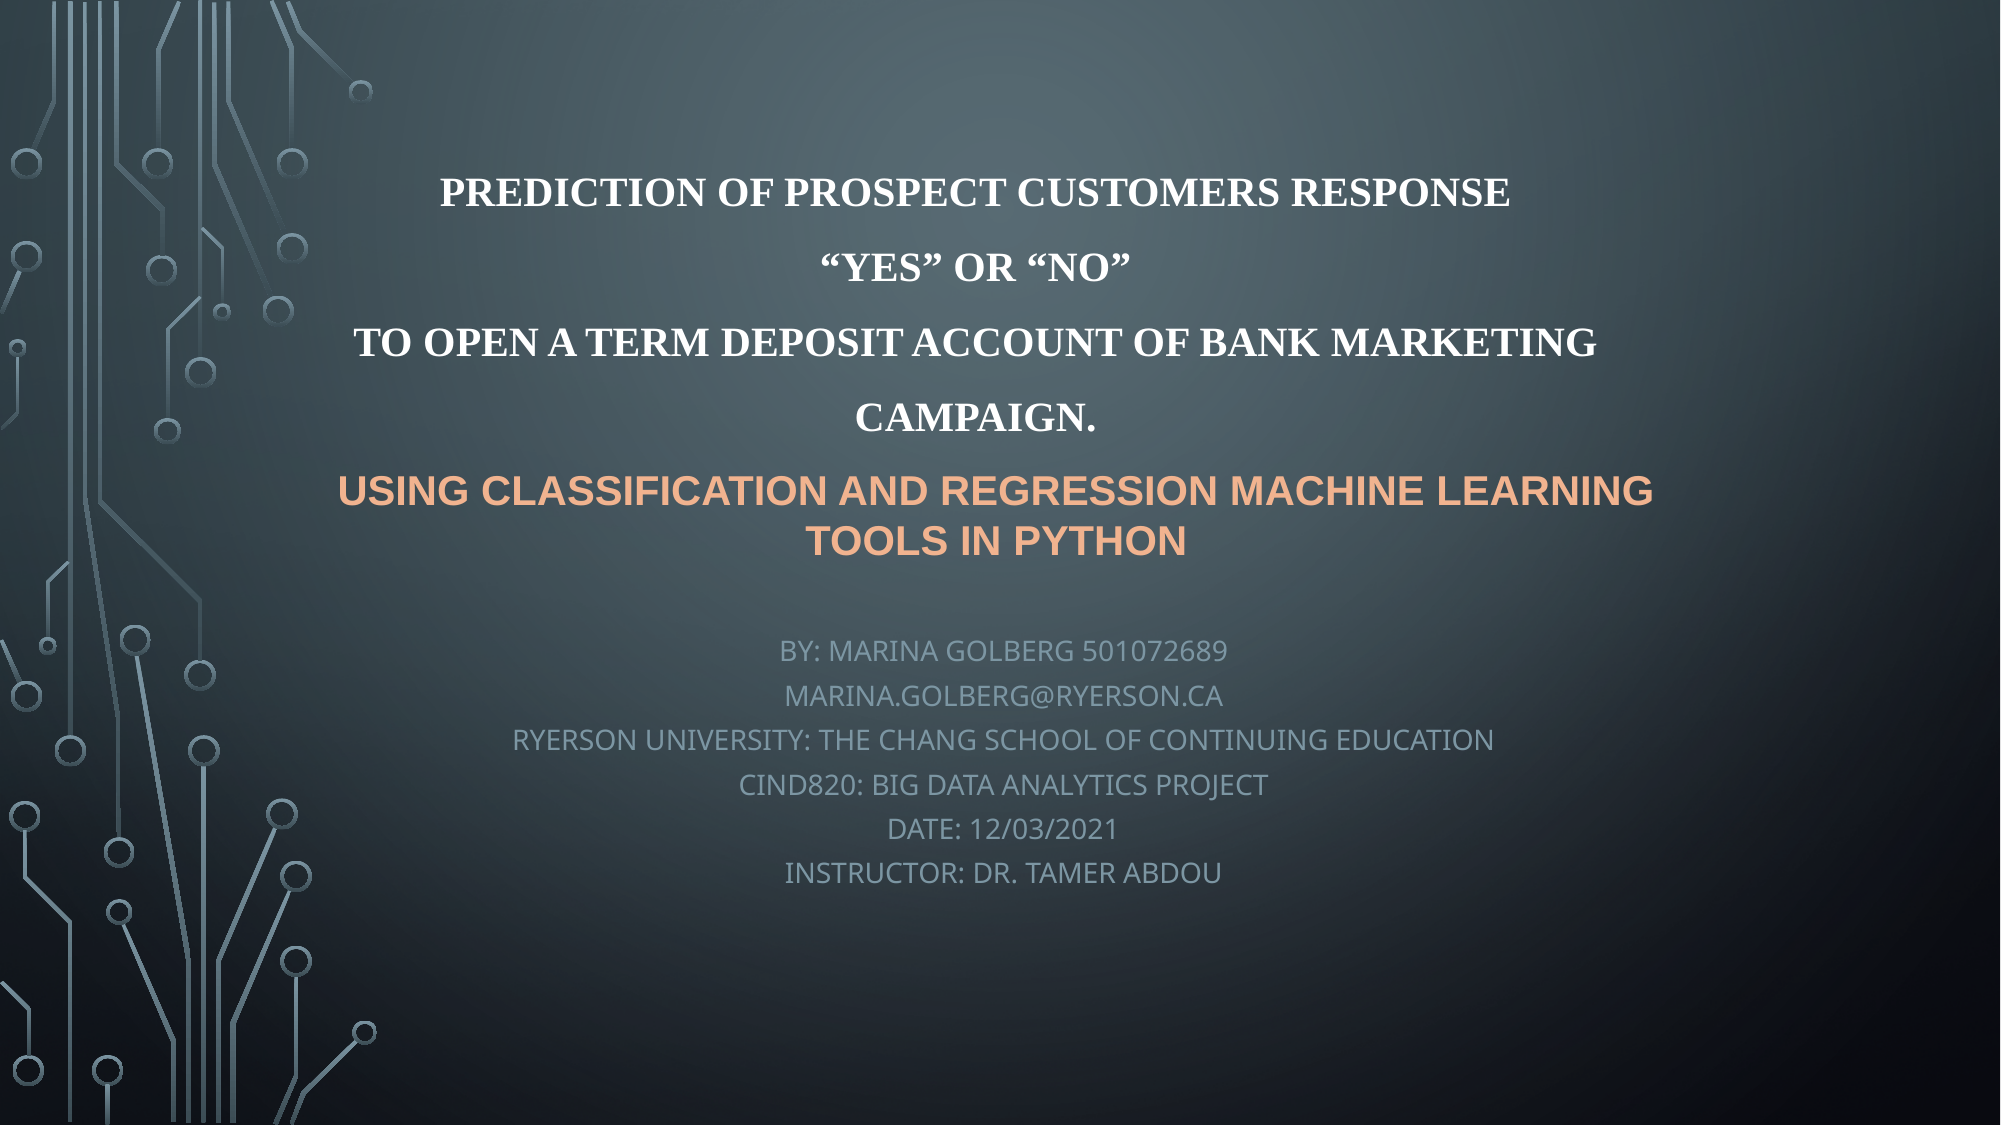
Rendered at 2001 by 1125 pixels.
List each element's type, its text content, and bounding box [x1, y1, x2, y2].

title Prediction of prospect customers response “YES” or “NO” to open a term deposit account of Bank Marketing Campaign. [331, 152, 1620, 456]
text_box Using Classification and Regression Machine Learning tools In Python [247, 456, 1746, 571]
subtitle By: Marina Golberg 501072689 marina.golberg@ryerson.ca Ryerson University: The Chang School of Continuing Education CIND820: Big Data Analytics Project Date: 12/03/2021 Instructor: Dr. Tamer Abdou [282, 619, 1725, 911]
